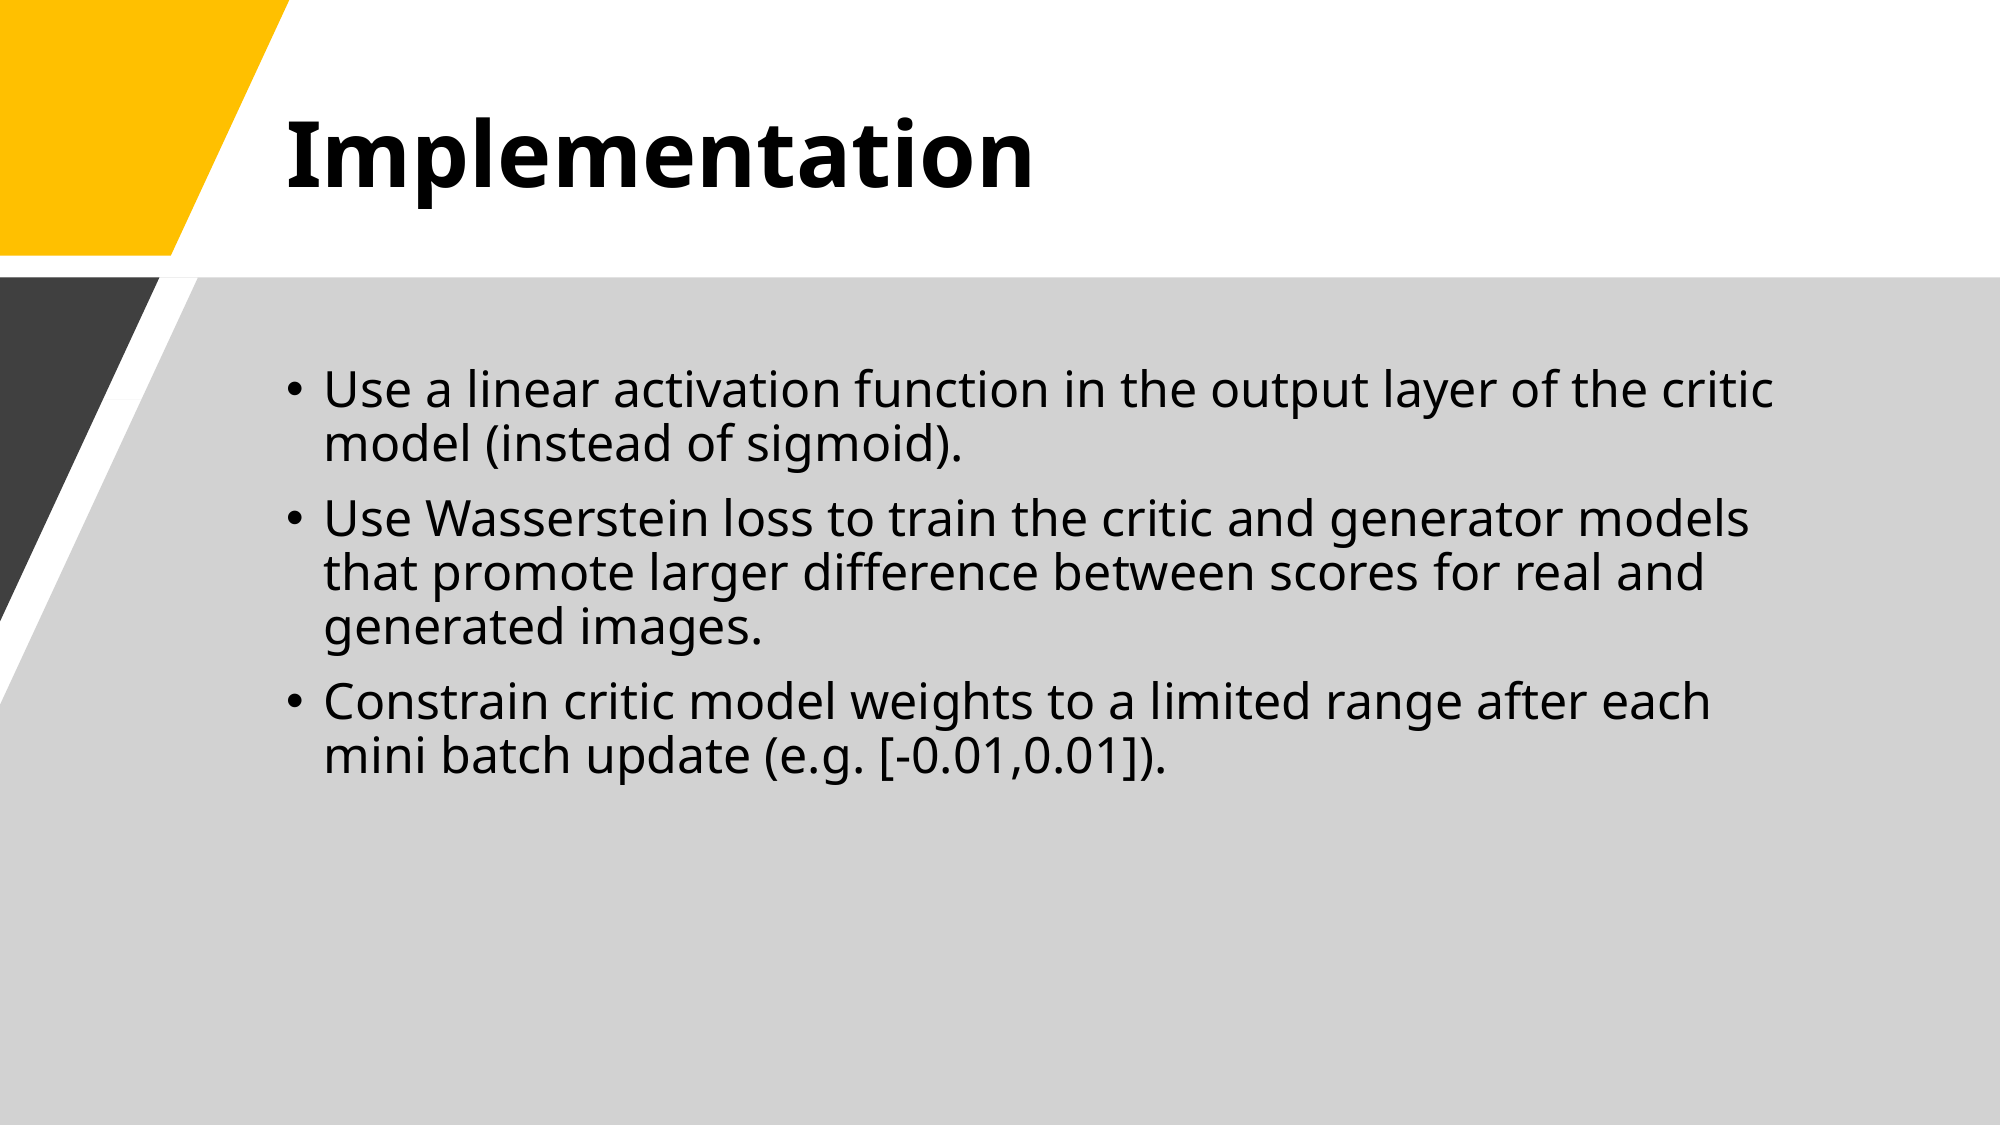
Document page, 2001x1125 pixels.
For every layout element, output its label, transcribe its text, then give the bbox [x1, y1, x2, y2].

text_box [0, 276, 162, 622]
text_box [0, 276, 2000, 1125]
title Implementation [271, 60, 1808, 255]
list Use a linear activation function in the output layer of the critic model (instead of sigmoid). Use Wasserstein loss to train the critic and generator models that promote larger difference between scores for real and generated images. Constrain critic model weights to a limited range after each mini batch update (e.g. [-0.01,0.01]). [271, 356, 1808, 1020]
text_box [0, 0, 291, 257]
